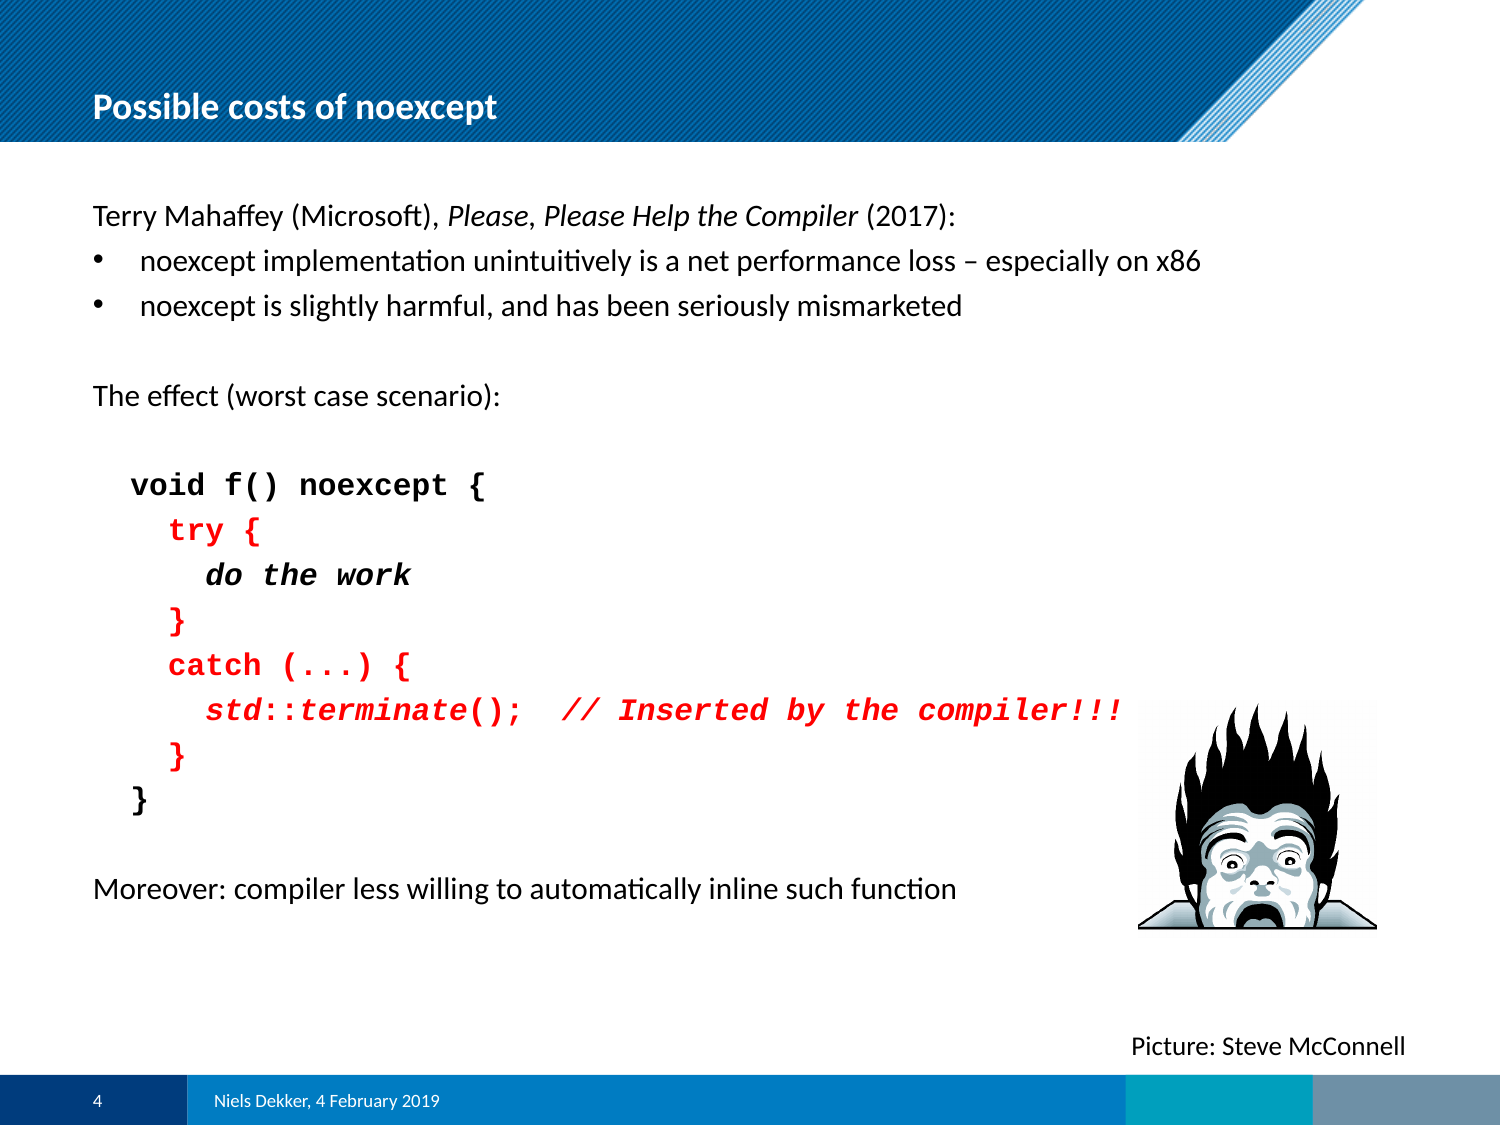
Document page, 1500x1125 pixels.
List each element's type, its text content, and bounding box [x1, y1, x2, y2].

list Terry Mahaffey (Microsoft), Please, Please Help the Compiler (2017): noexcept implementation unintuitively is a net performance loss – especially on x86 noexcept is slightly harmful, and has been seriously mismarketed The effect (worst case scenario): void f() noexcept { try { do the work } catch (...) { std::terminate(); // Inserted by the compiler!!! } } Moreover: compiler less willing to automatically inline such function [92, 187, 1454, 1027]
footer Niels Dekker, 4 February 2019 [214, 1074, 987, 1125]
title Possible costs of noexcept [92, 0, 1164, 141]
text_box Picture: Steve McConnell [874, 1021, 1421, 1069]
picture [1138, 700, 1377, 939]
slide_number 4 [92, 1074, 182, 1125]
